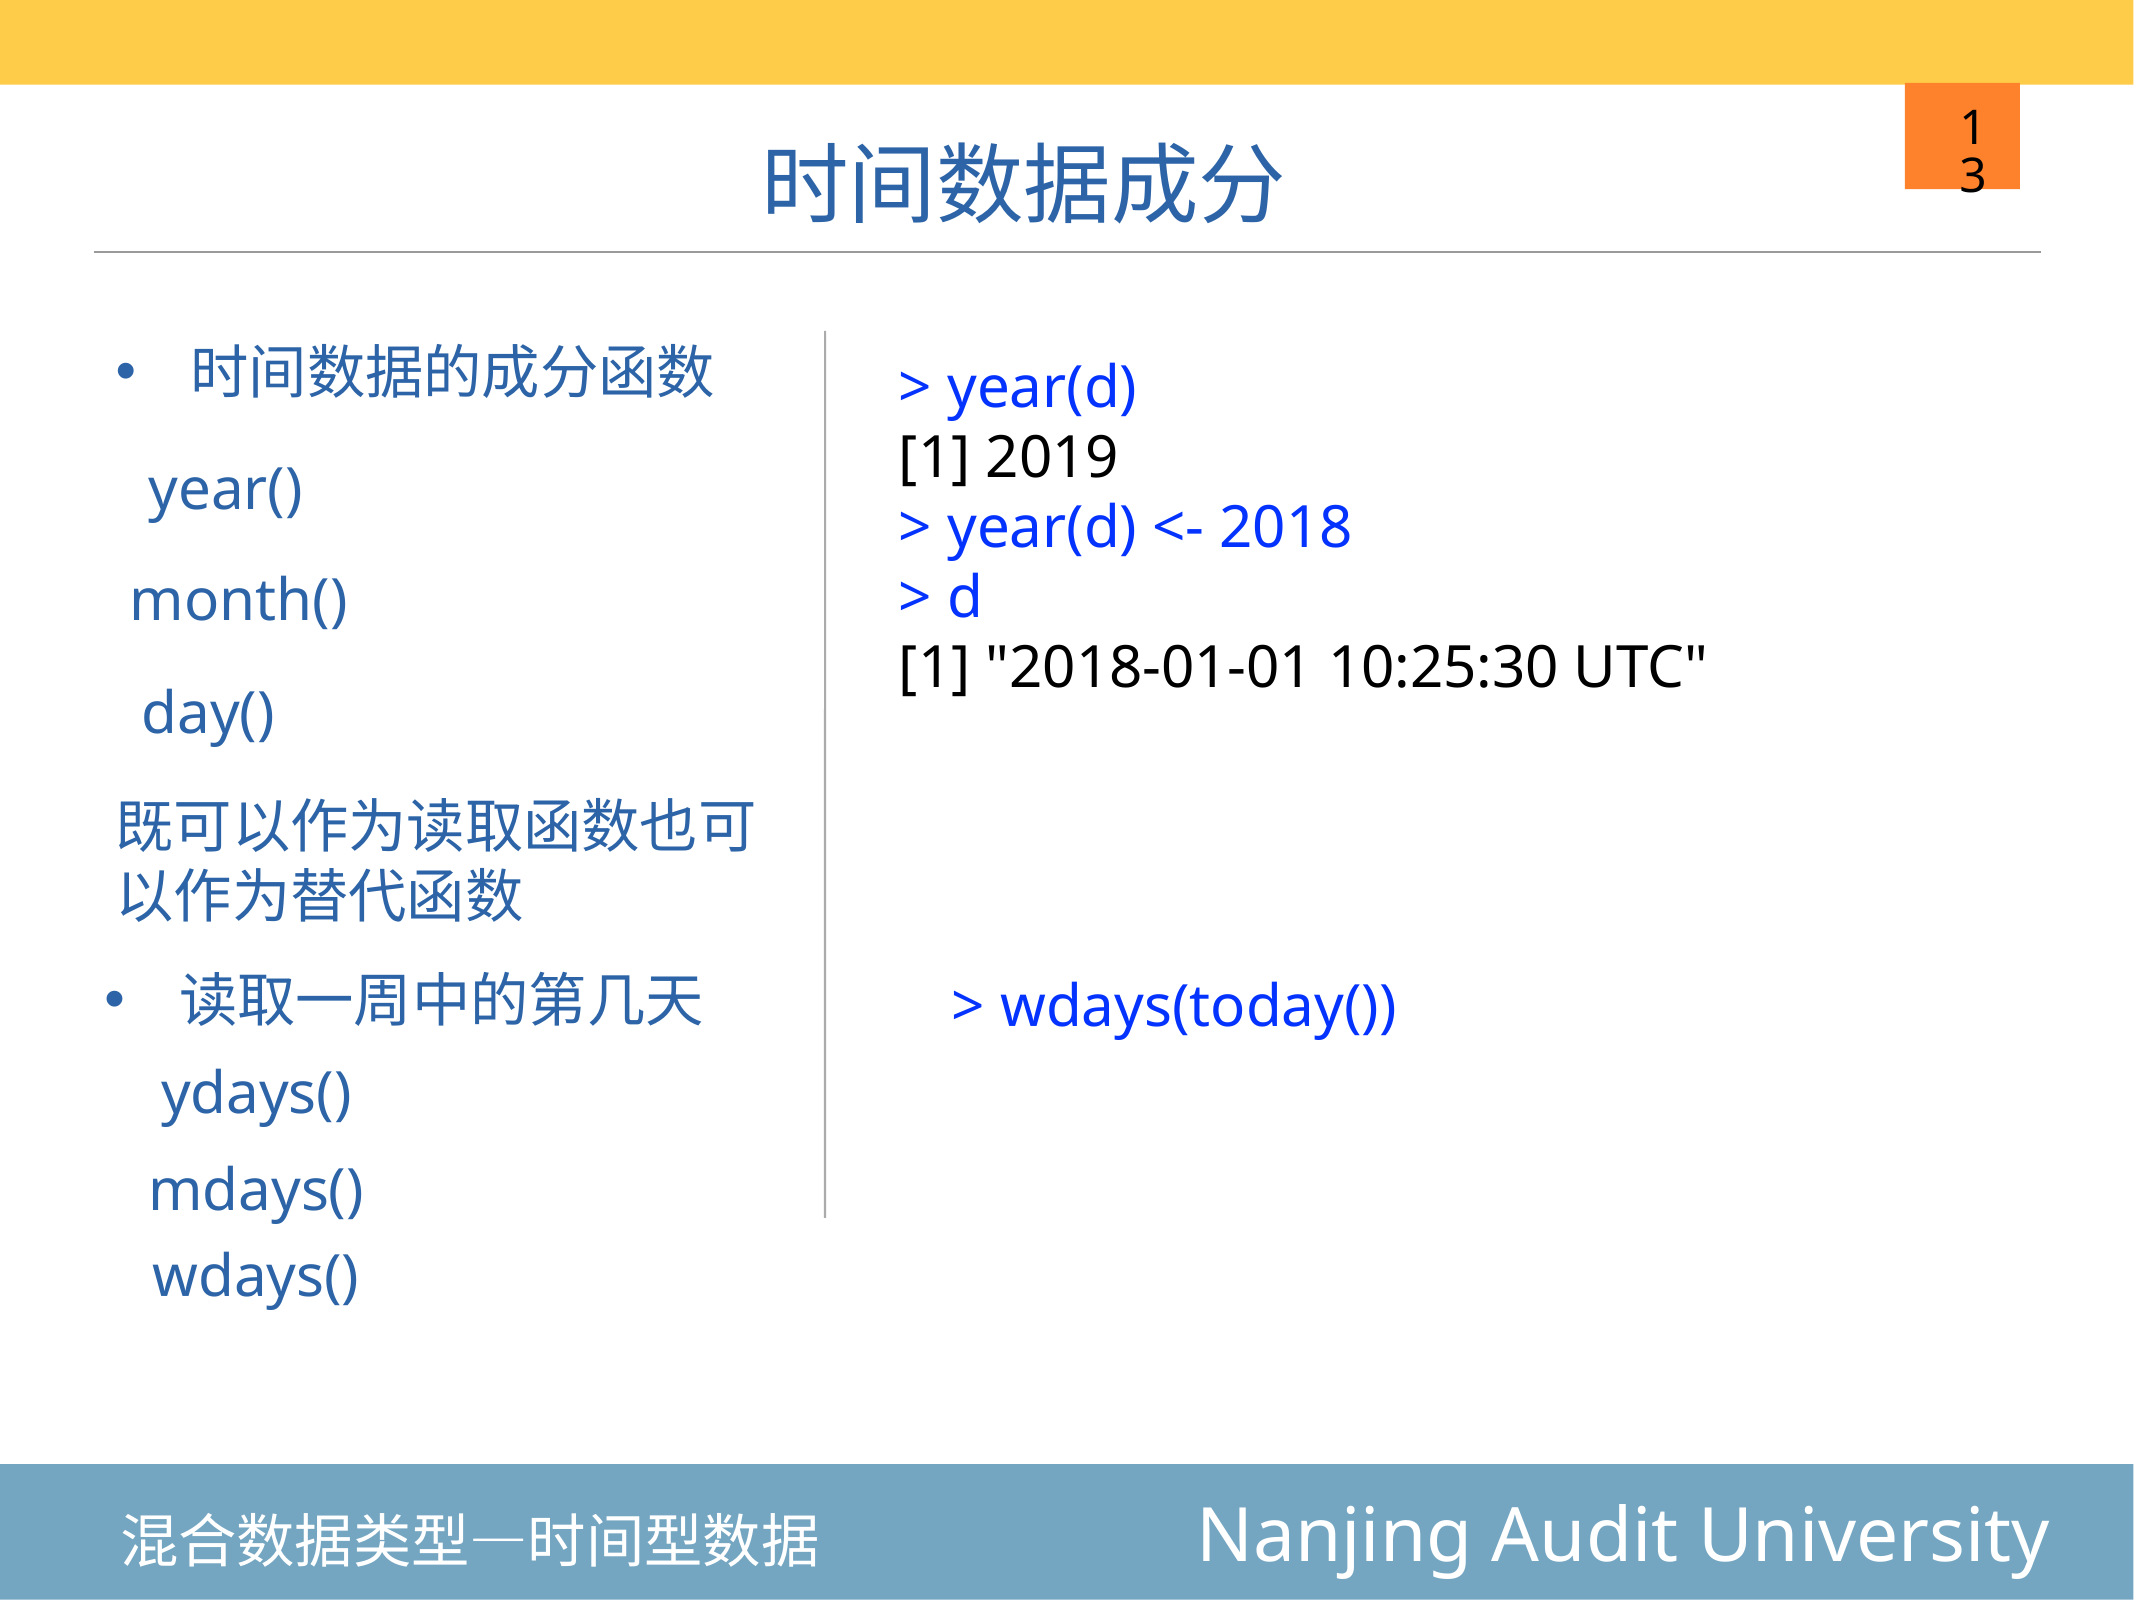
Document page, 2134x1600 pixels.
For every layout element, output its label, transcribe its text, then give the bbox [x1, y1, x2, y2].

text_box 2020 [1962, 172, 1983, 190]
text_box 读取一周中的第几天 [96, 955, 800, 1042]
text_box mdays() [140, 1143, 373, 1231]
text_box 时间数据的成分函数 [107, 326, 811, 414]
list 时间数据成分 [752, 92, 1328, 244]
text_box 混合数据类型—时间型数据 [111, 1474, 1129, 1583]
slide_number 13 [1950, 96, 1997, 172]
text_box day() [133, 666, 284, 754]
text_box > year(d) [1] 2019 > year(d) <- 2018 > d [1] "2018-01-01 10:25:30 UTC" [884, 341, 1951, 707]
text_box year() [140, 443, 312, 530]
text_box wdays() [144, 1231, 369, 1317]
text_box month() [121, 553, 357, 641]
text_box 既可以作为读取函数也可以作为替代函数 [107, 780, 811, 938]
text_box > wdays(today()) [943, 959, 1406, 1047]
text_box ydays() [152, 1047, 361, 1134]
